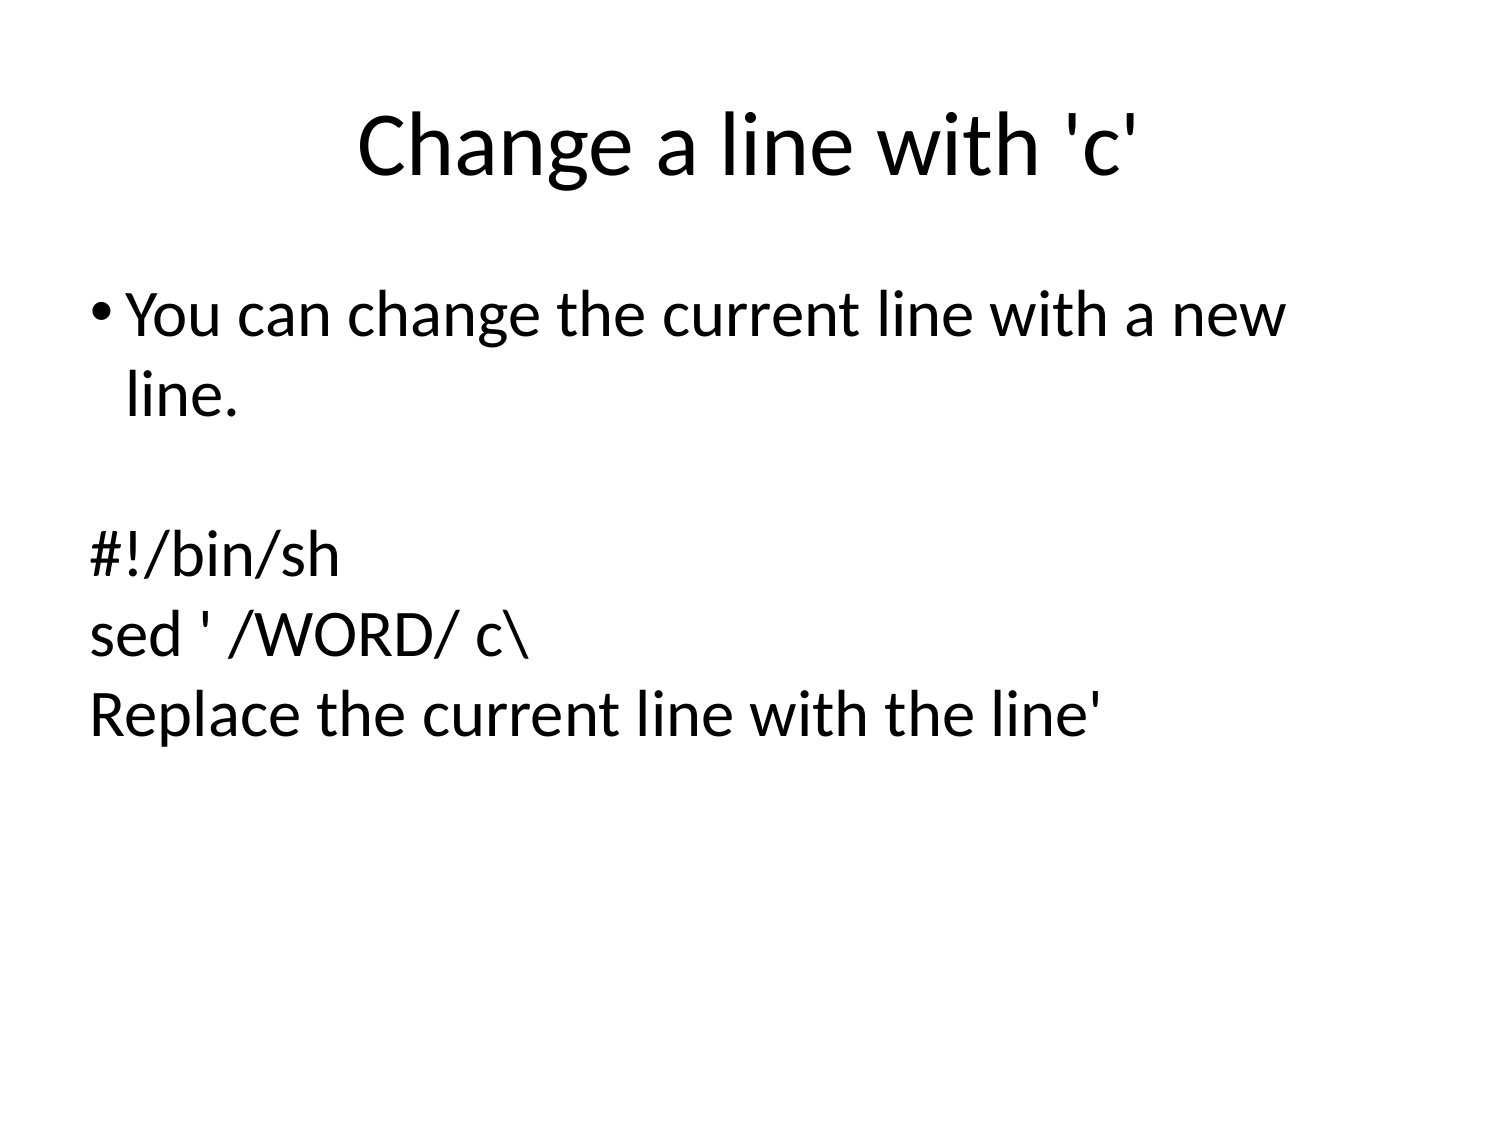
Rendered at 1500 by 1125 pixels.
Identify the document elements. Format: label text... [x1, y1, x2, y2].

text_box Change a line with 'c' [75, 45, 1425, 233]
text_box You can change the current line with a new line. #!/bin/sh sed ' /WORD/ c\ Replace the current line with the line' [75, 262, 1425, 1005]
